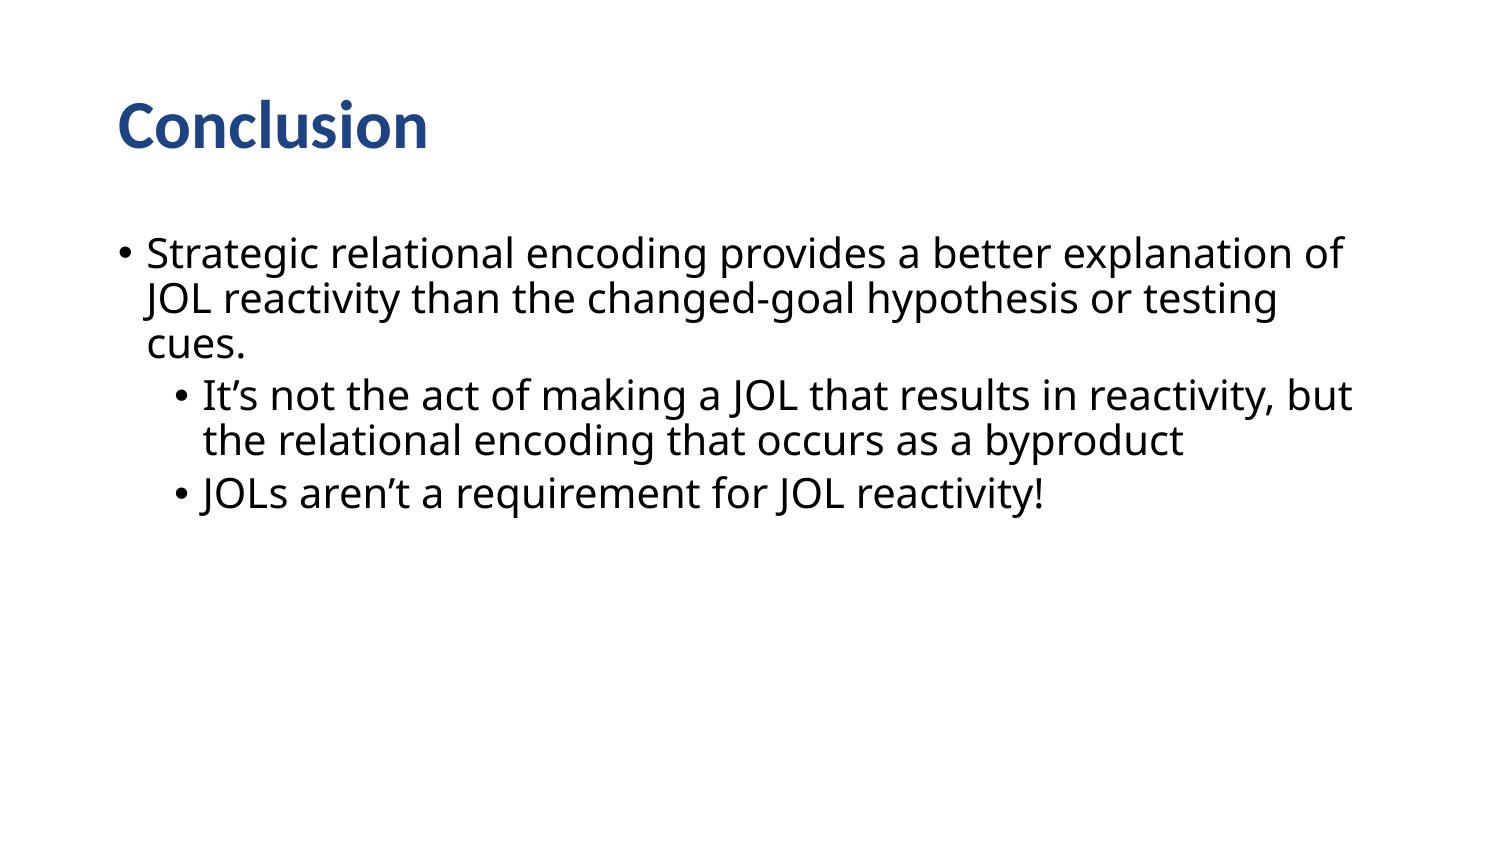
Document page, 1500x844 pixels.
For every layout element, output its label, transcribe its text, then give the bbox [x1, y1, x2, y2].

list Strategic relational encoding provides a better explanation of JOL reactivity than the changed-goal hypothesis or testing cues. It’s not the act of making a JOL that results in reactivity, but the relational encoding that occurs as a byproduct JOLs aren’t a requirement for JOL reactivity! [103, 224, 1397, 729]
title Conclusion [103, 44, 1397, 208]
